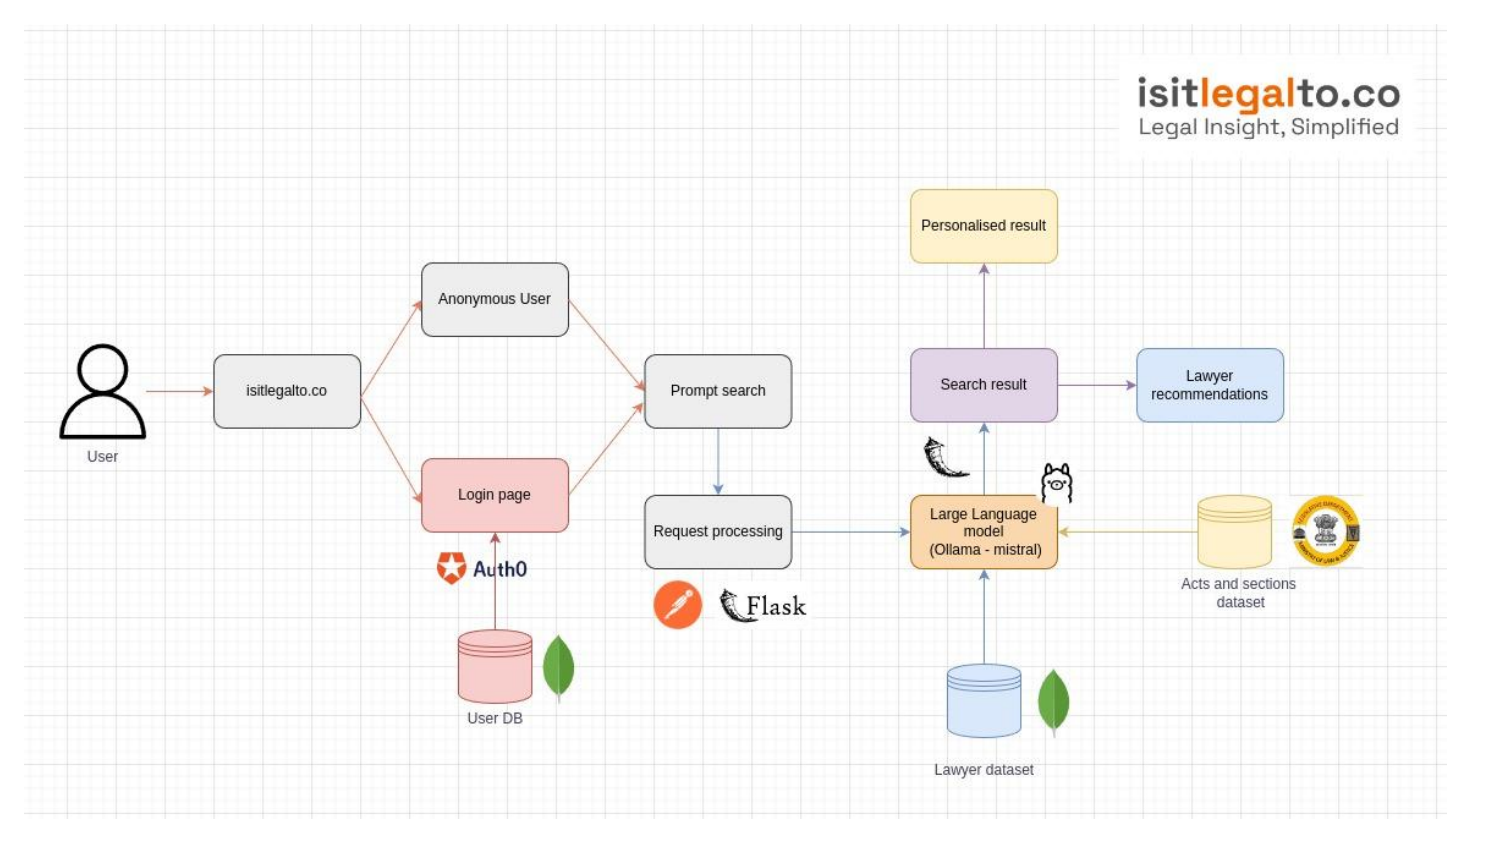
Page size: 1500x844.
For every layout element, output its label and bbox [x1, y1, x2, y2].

picture [24, 24, 1447, 819]
